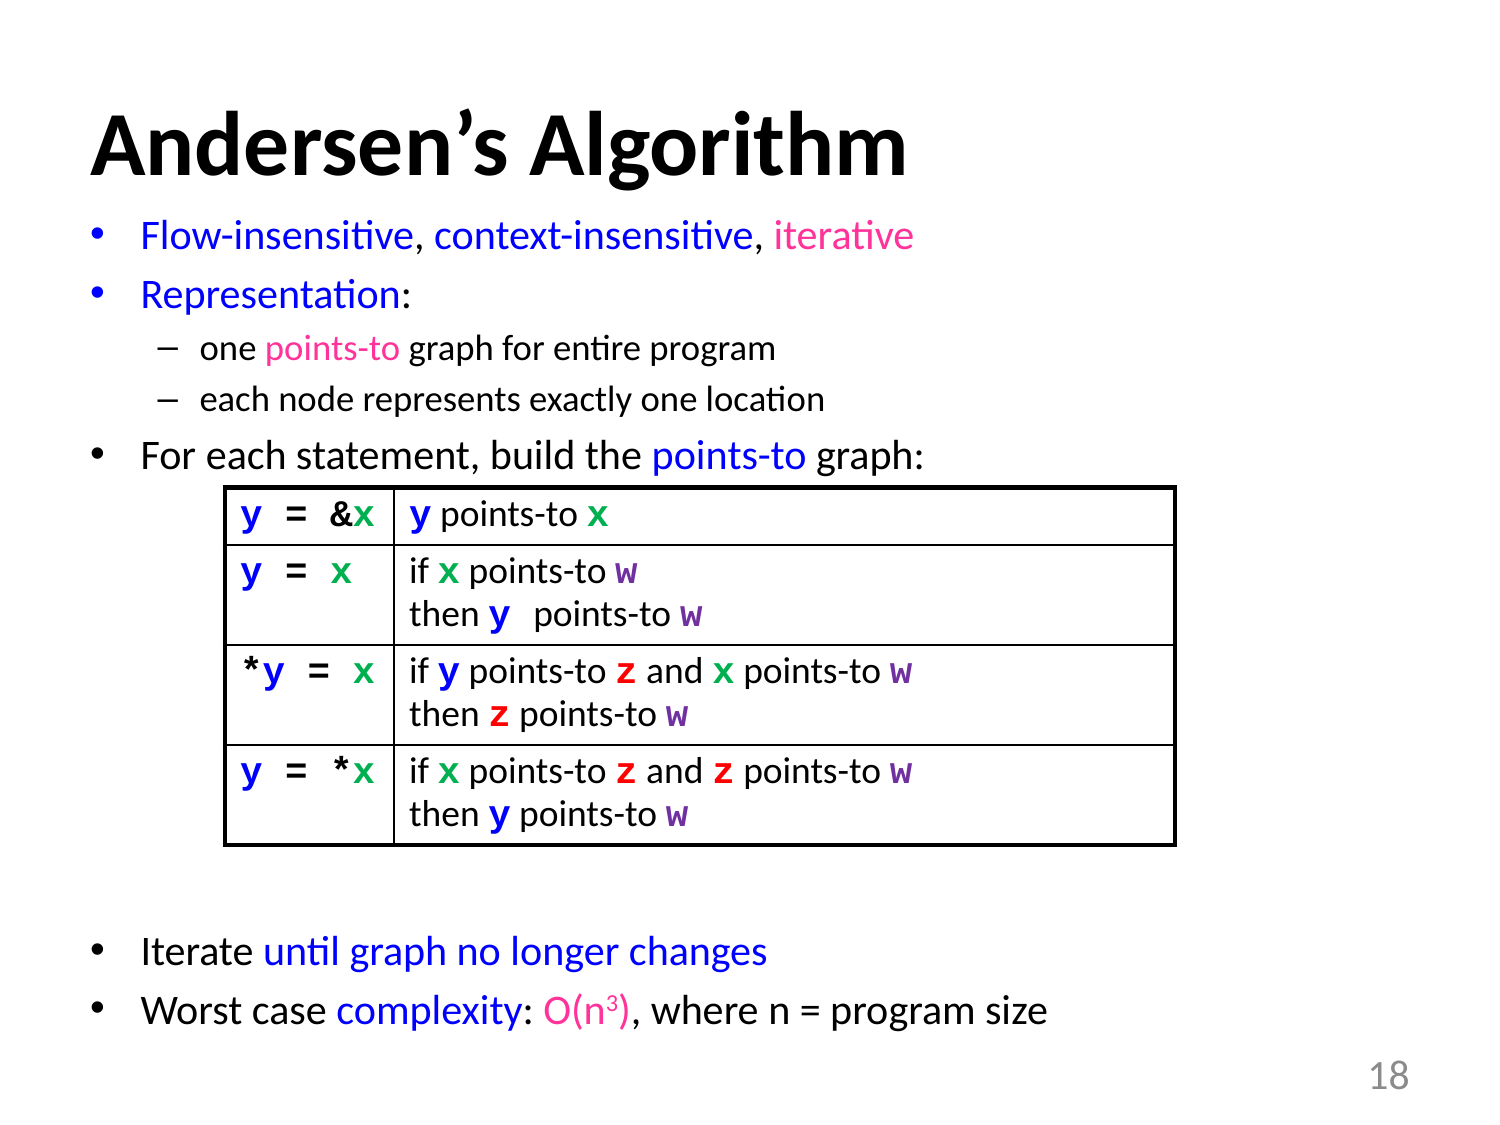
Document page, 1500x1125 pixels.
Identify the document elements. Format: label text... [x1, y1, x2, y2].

table_header y points-to x [395, 490, 1173, 544]
table_cell if y points-to z and x points-to w then z points-to w [395, 646, 1173, 744]
list Flow-insensitive, context-insensitive, iterative Representation: one points-to graph for entire program each node represents exactly one location For each statement, build the points-to graph: Iterate until graph no longer changes Worst case complexity: O(n3), where n = program size [75, 200, 1450, 1043]
slide_number 18 [1074, 1042, 1425, 1103]
title Andersen’s Algorithm [75, 45, 1425, 200]
table_cell y = *x [227, 746, 393, 843]
table_cell *y = x [227, 646, 393, 744]
table_cell if x points-to w then y points-to w [395, 546, 1173, 644]
table_cell if x points-to z and z points-to w then y points-to w [395, 746, 1173, 843]
table_header y = &x [227, 490, 393, 544]
table_cell y = x [227, 546, 393, 644]
